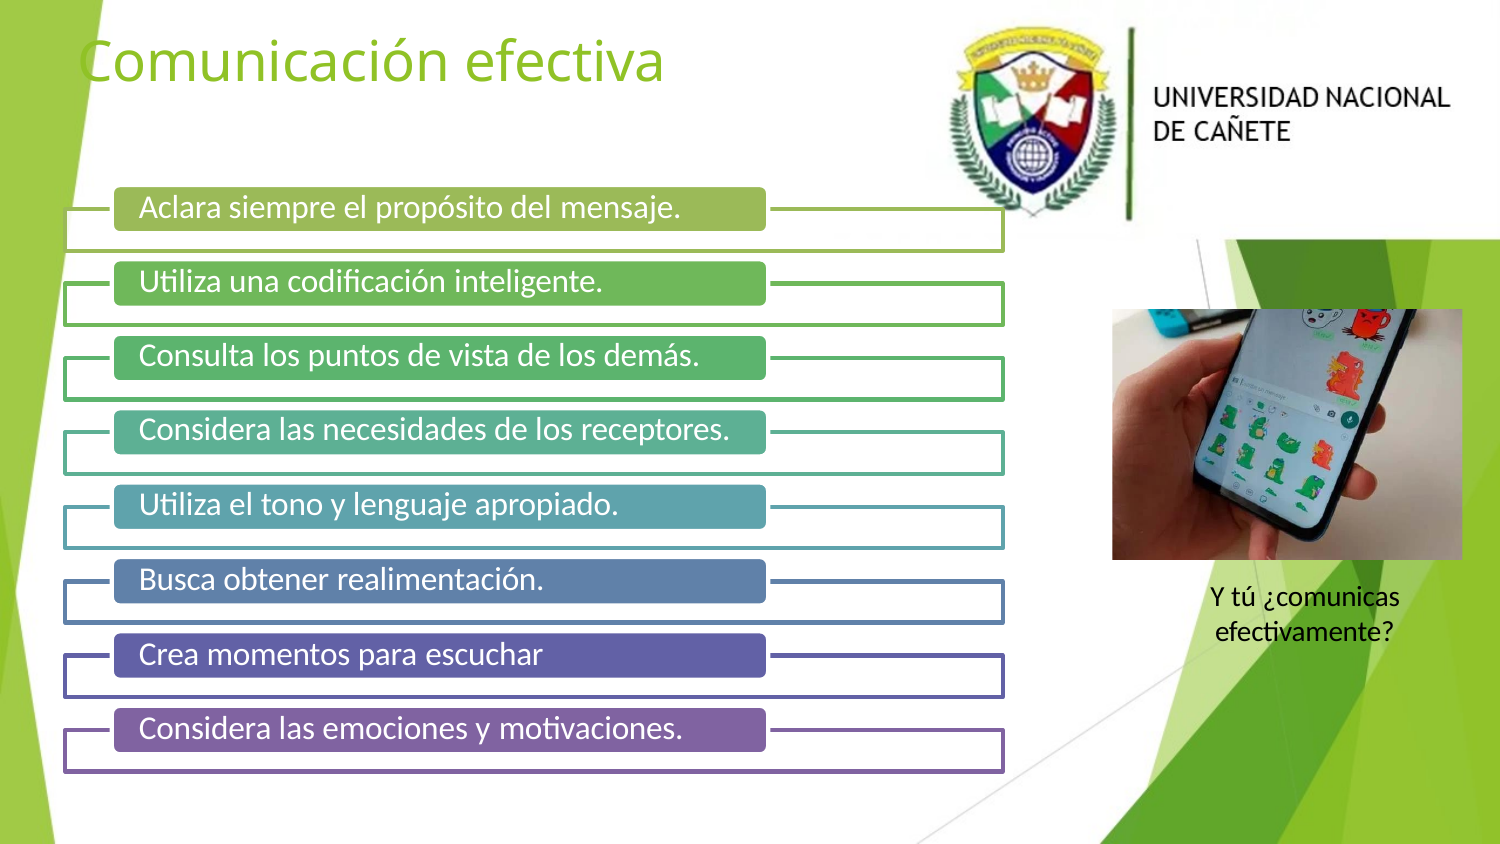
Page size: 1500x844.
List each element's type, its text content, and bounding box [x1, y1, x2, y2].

title Comunicación efectiva [75, 23, 725, 167]
picture [0, 0, 1500, 844]
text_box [62, 554, 1006, 626]
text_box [62, 703, 1006, 774]
text_box [1112, 309, 1463, 560]
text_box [62, 182, 1006, 551]
text_box Y tú ¿comunicas efectivamente? [1208, 575, 1437, 648]
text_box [62, 628, 1006, 700]
